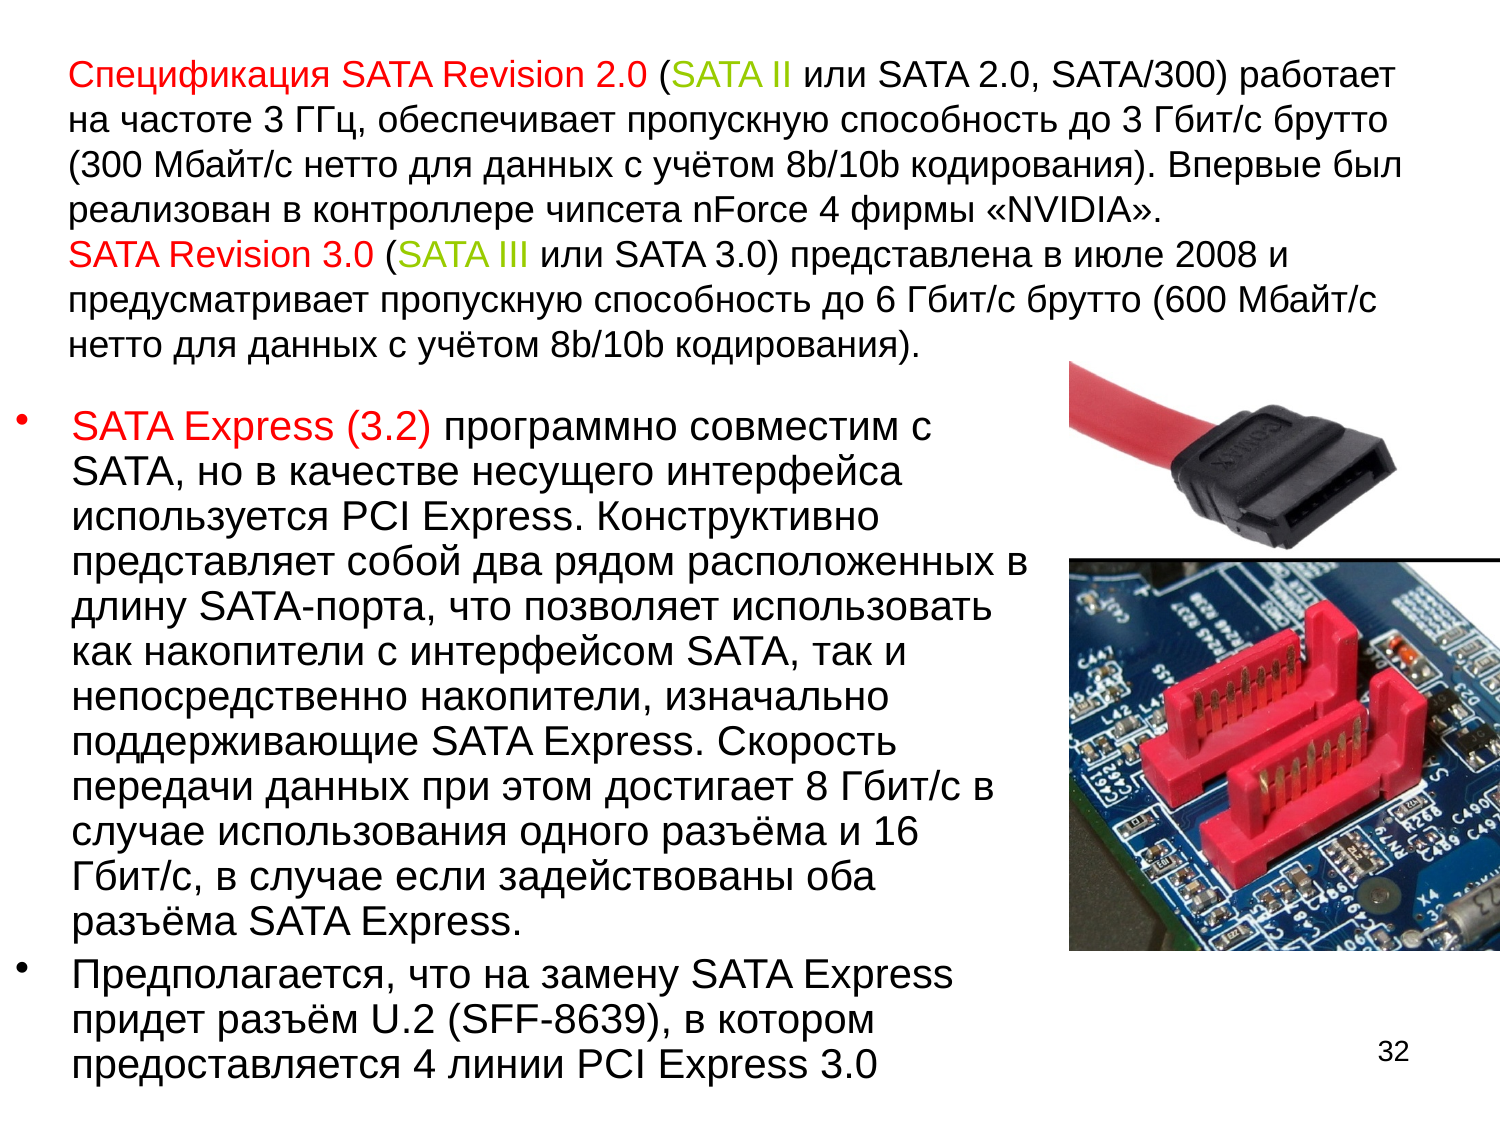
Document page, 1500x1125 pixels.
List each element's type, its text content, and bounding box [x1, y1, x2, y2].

slide_number 32 [1074, 1024, 1426, 1103]
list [1068, 361, 1500, 951]
list SATA Express (3.2) программно совместим с SATA, но в качестве несущего интерфейса используется PCI Express. Конструктивно представляет собой два рядом расположенных в длину SATA-порта, что позволяет использовать как накопители с интерфейсом SATA, так и непосредственно накопители, изначально поддерживающие SATA Express. Скорость передачи данных при этом достигает 8 Гбит/с в случае использования одного разъёма и 16 Гбит/с, в случае если задействованы оба разъёма SATA Express. Предполагается, что на замену SATA Express придет разъём U.2 (SFF-8639), в котором предоставляется 4 линии PCI Express 3.0 [0, 396, 1046, 1125]
text_box Спецификация SATA Revision 2.0 (SATA II или SATA 2.0, SATA/300) работает на частоте 3 ГГц, обеспечивает пропускную способность до 3 Гбит/с брутто (300 Мбайт/с нетто для данных с учётом 8b/10b кодирования). Впервые был реализован в контроллере чипсета nForce 4 фирмы «NVIDIA». SATA Revision 3.0 (SATA III или SATA 3.0) представлена в июле 2008 и предусматривает пропускную способность до 6 Гбит/с брутто (600 Мбайт/с нетто для данных с учётом 8b/10b кодирования). [53, 42, 1447, 373]
